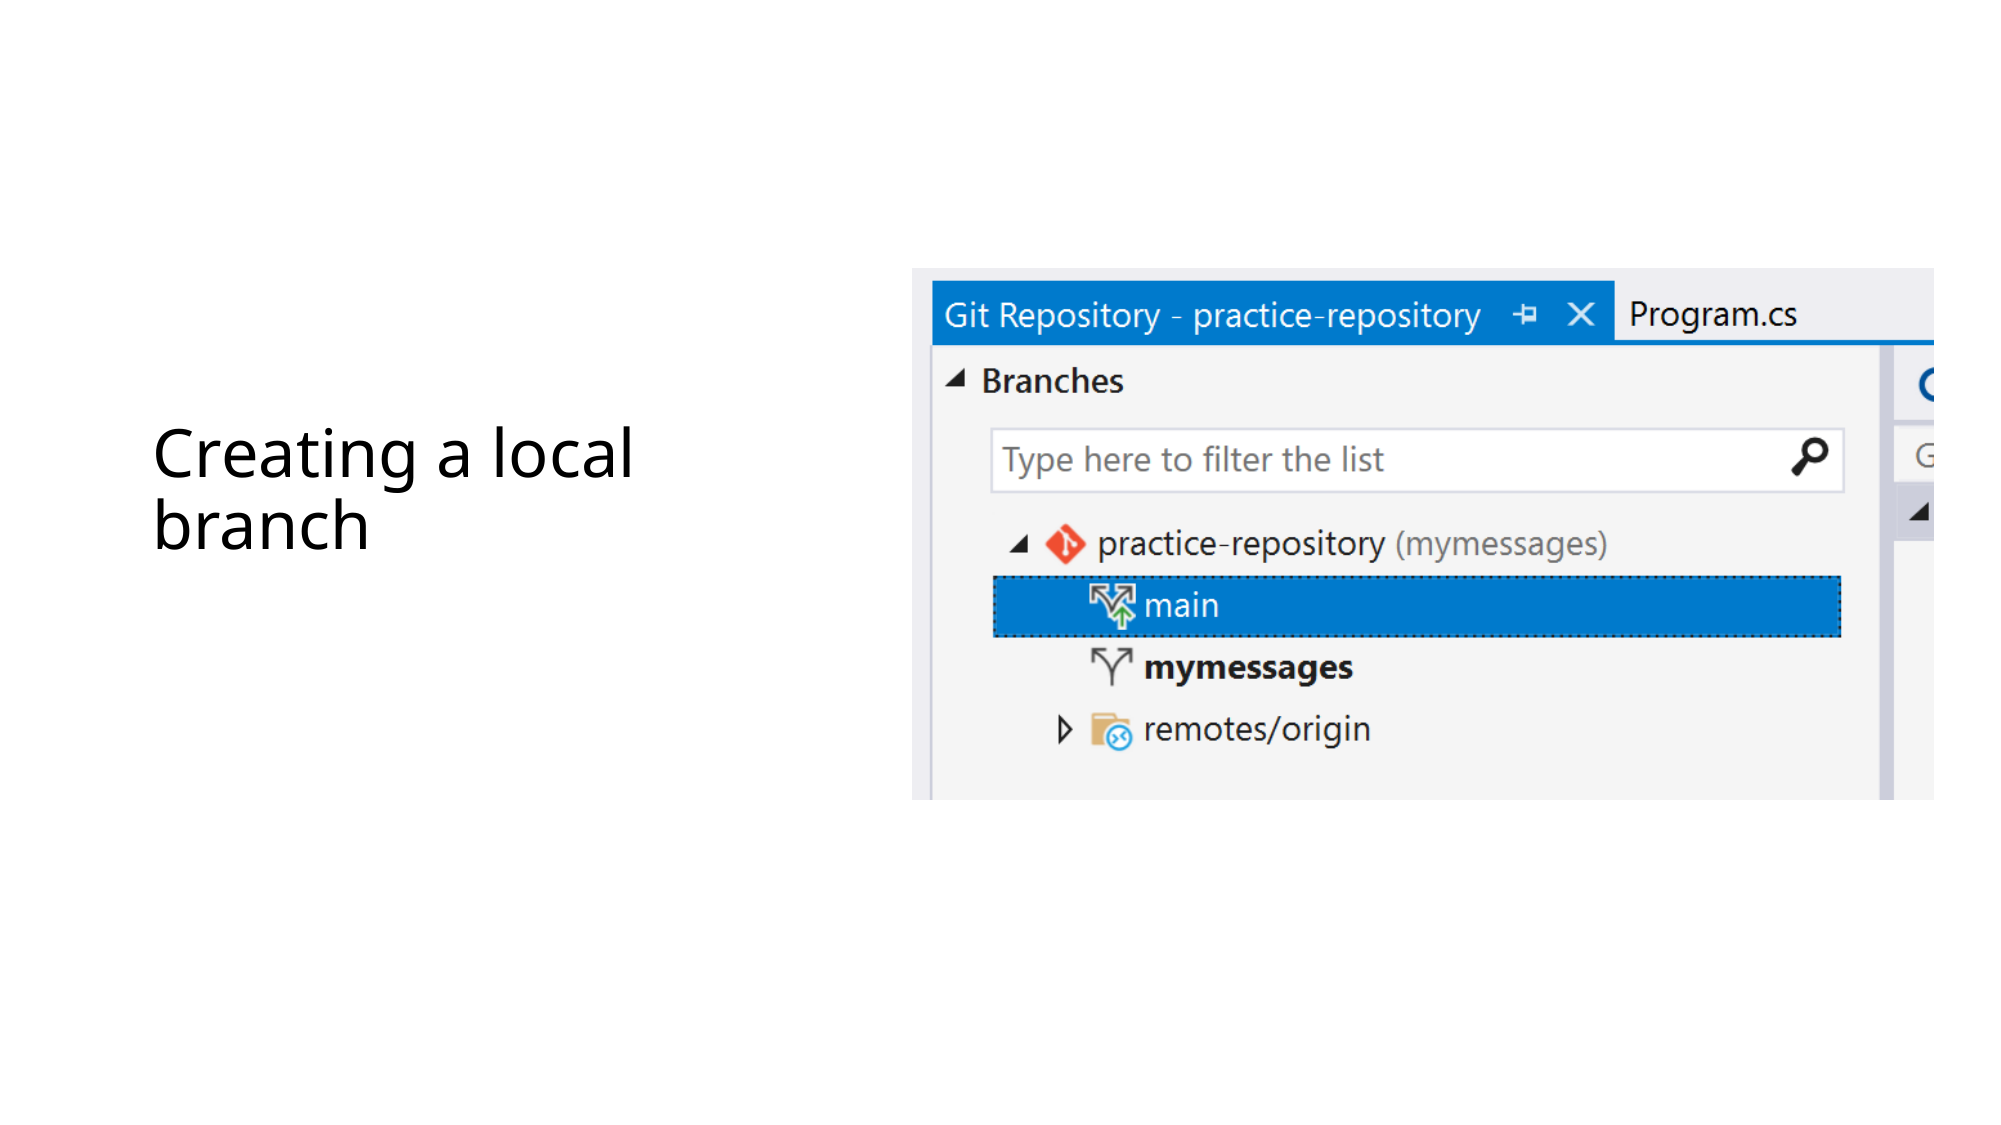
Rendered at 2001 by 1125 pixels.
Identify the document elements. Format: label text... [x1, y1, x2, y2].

picture [912, 268, 1934, 800]
title Creating a local branch [137, 109, 783, 875]
